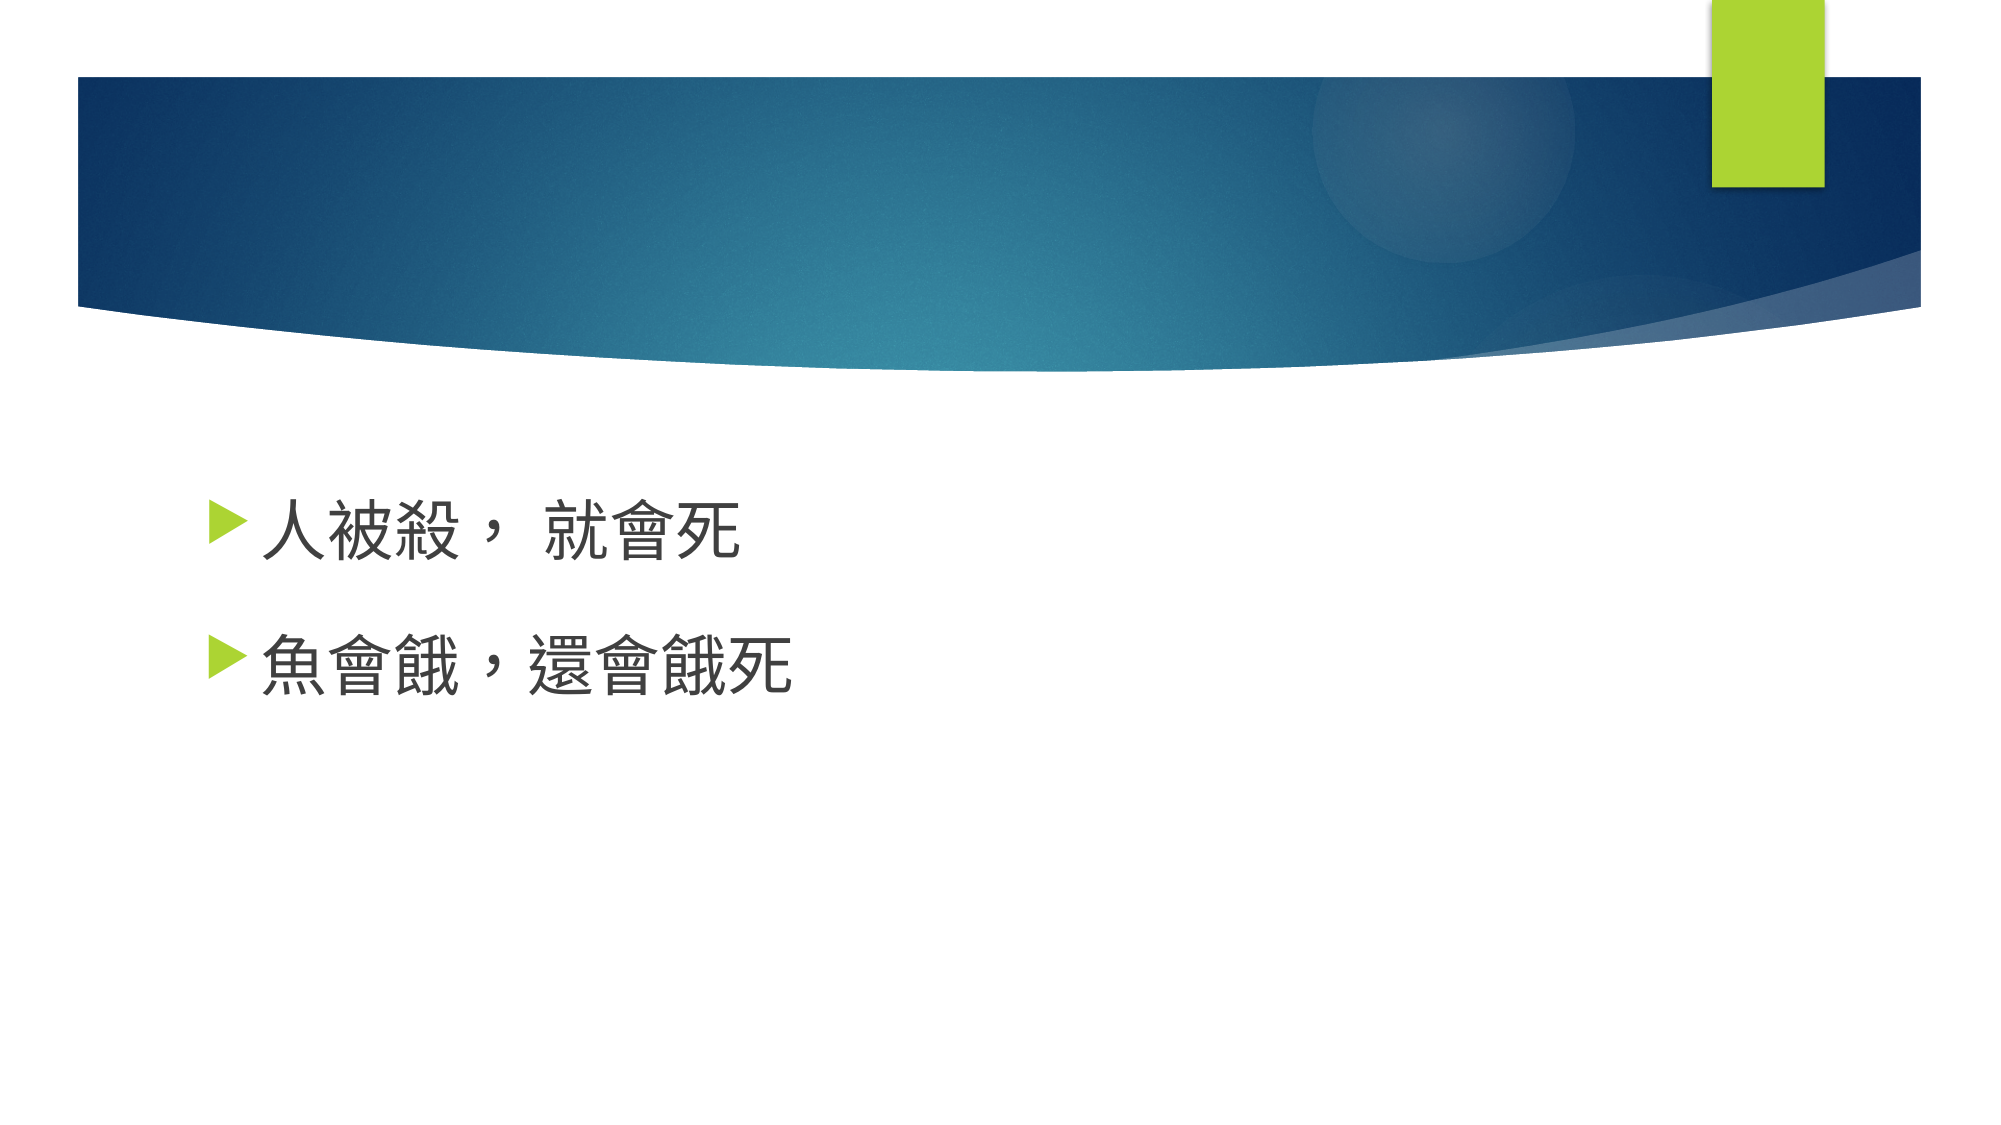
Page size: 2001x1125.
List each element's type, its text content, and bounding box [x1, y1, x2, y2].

text_box 魚會餓，還會餓死 [188, 616, 1627, 716]
list 人被殺， 就會死 [189, 480, 1627, 590]
